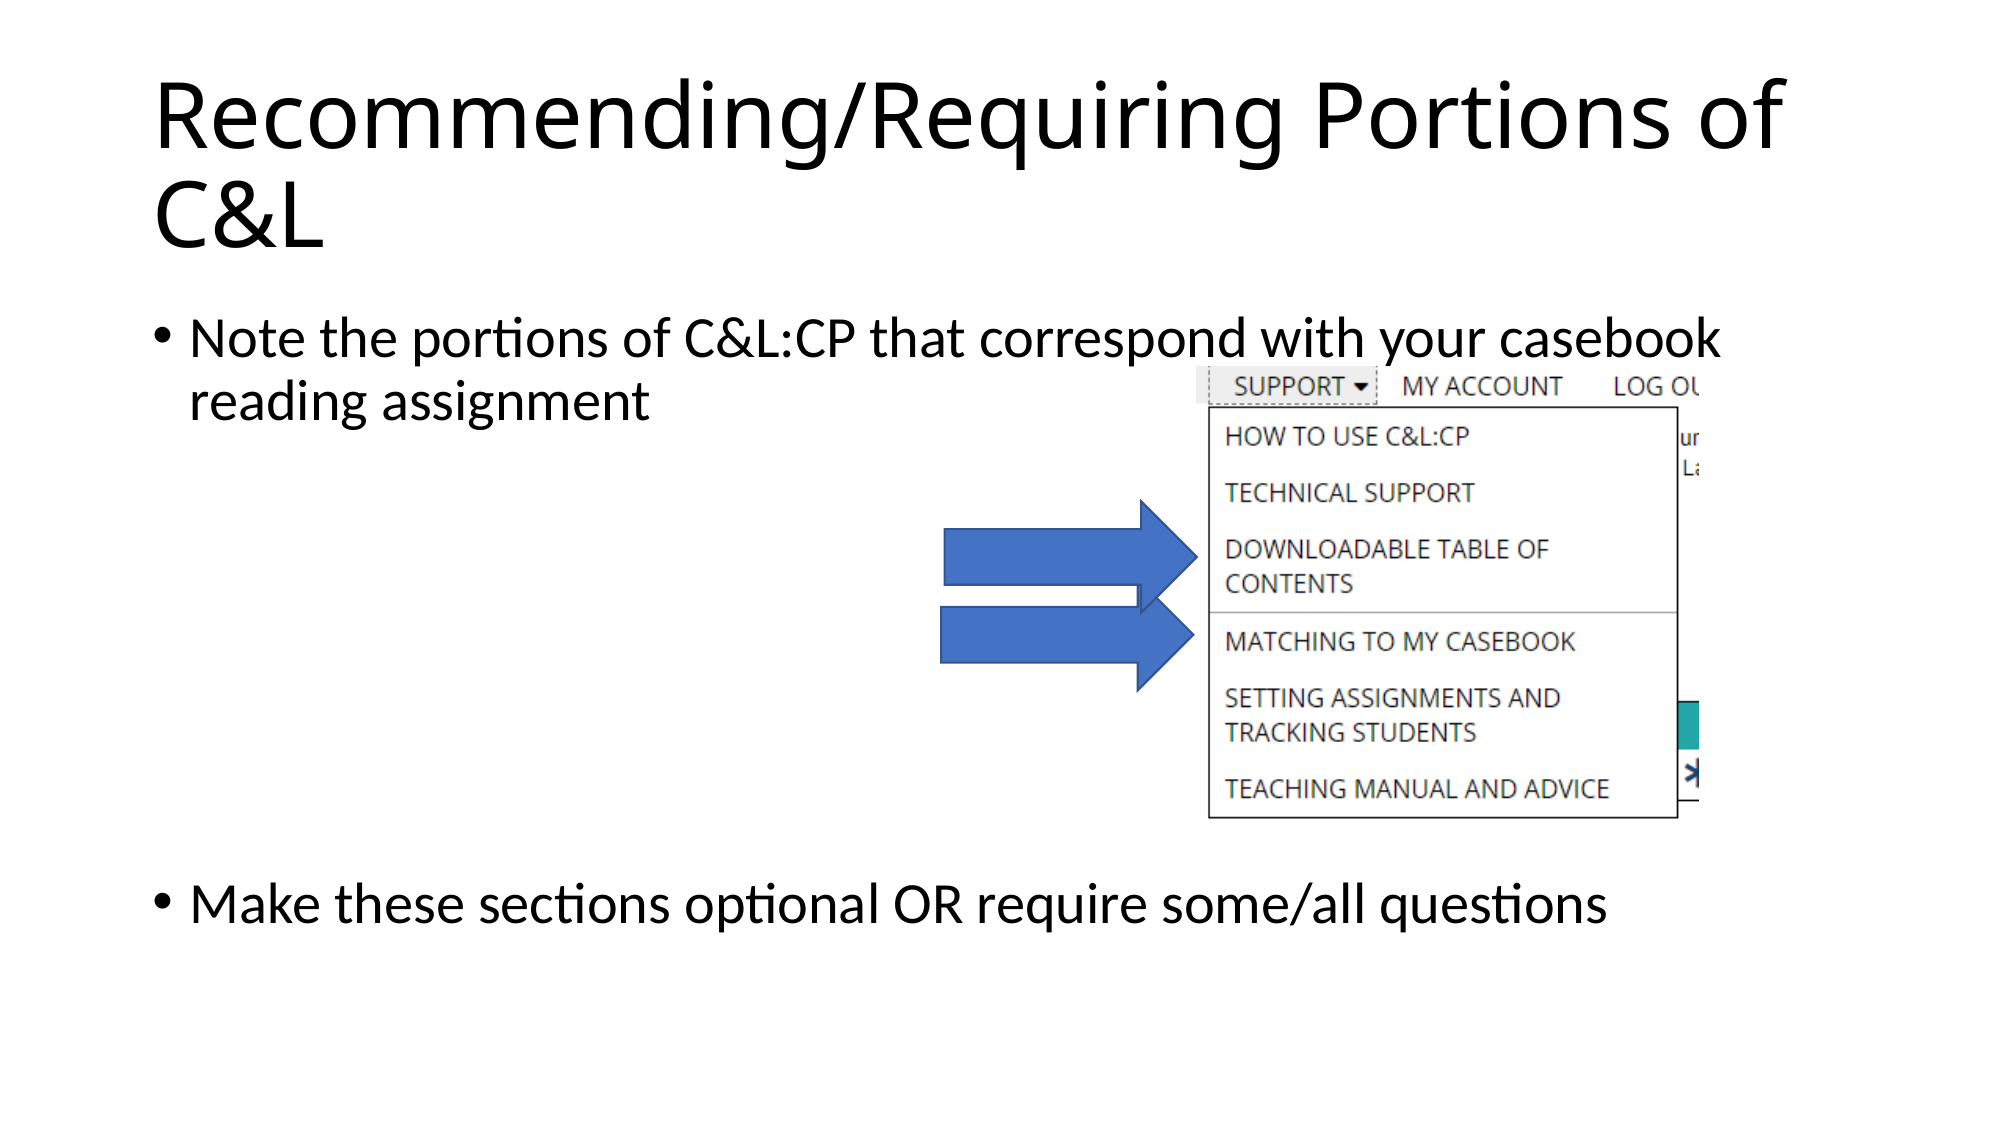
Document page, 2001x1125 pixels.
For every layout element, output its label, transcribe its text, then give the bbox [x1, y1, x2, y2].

title Recommending/Requiring Portions of C&L [137, 59, 1863, 278]
text_box [940, 586, 1195, 693]
text_box [943, 498, 1196, 616]
picture [1196, 366, 1699, 836]
list Note the portions of C&L:CP that correspond with your casebook reading assignment Make these sections optional OR require some/all questions [137, 299, 1863, 1014]
